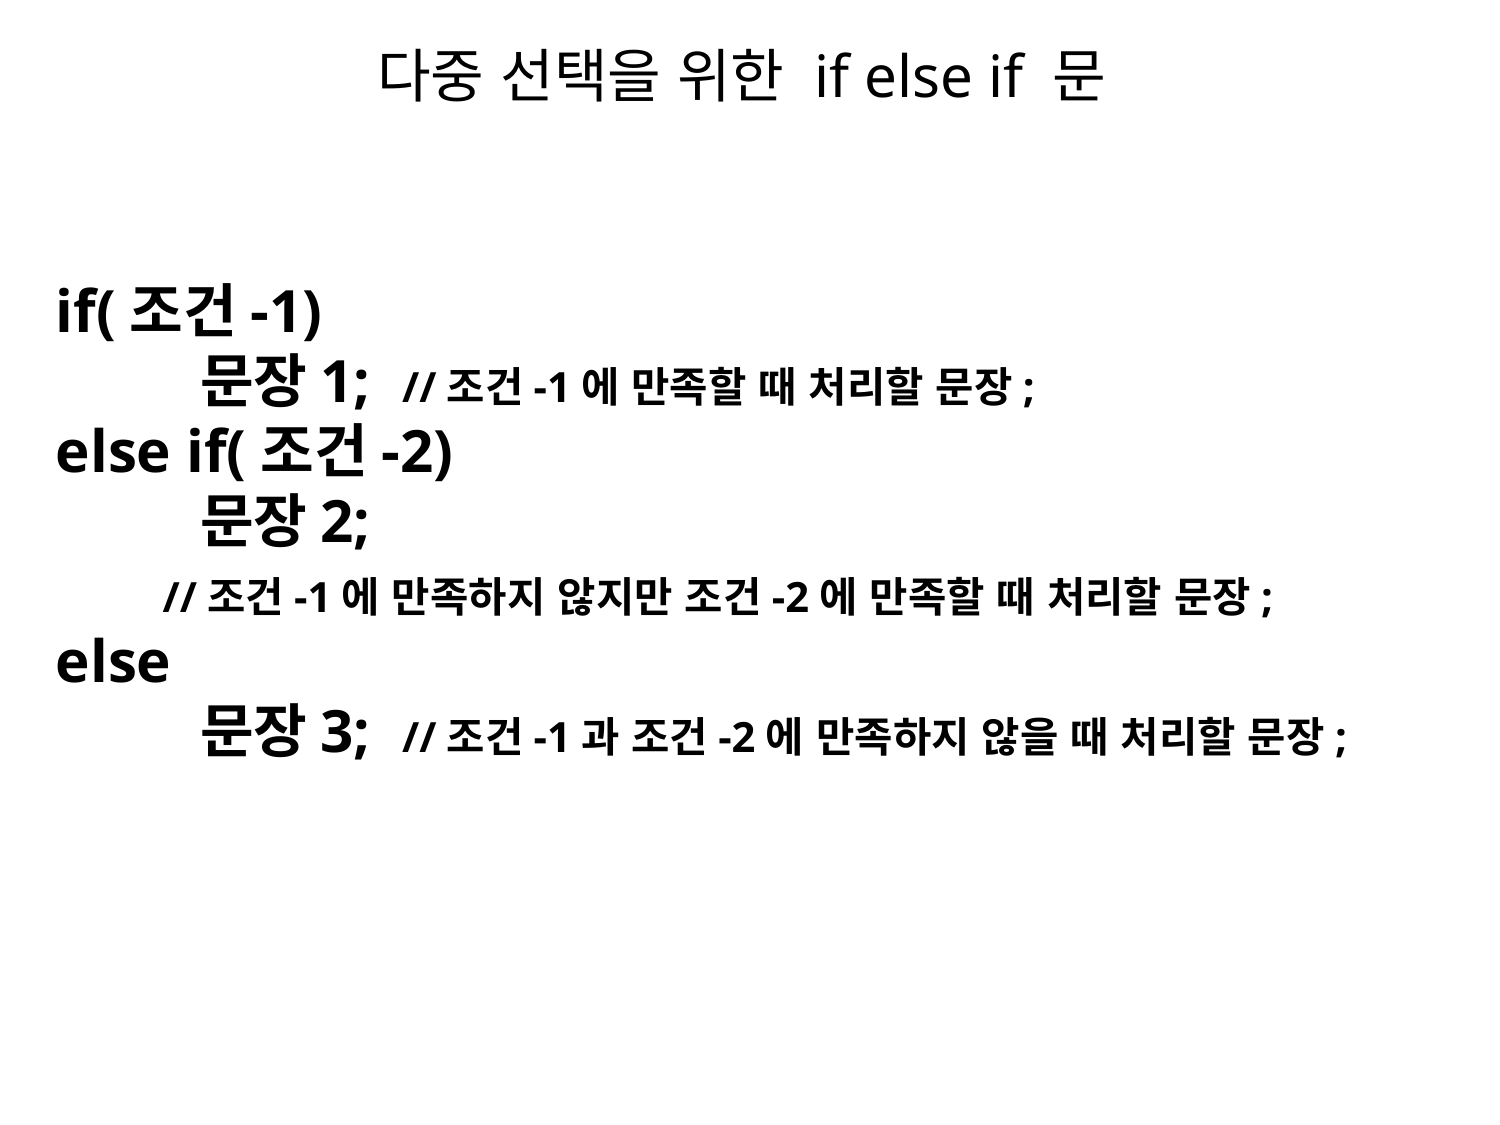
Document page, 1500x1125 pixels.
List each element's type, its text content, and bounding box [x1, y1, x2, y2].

title 다중 선택을 위한 if else if 문 [0, 0, 1500, 149]
text_box if(조건-1) 문장1; //조건-1에 만족할 때 처리할 문장; else if(조건-2) 문장2; //조건-1에 만족하지 않지만 조건-2에 만족할 때 처리할 문장; else 문장3; //조건-1과 조건-2에 만족하지 않을 때 처리할 문장; [41, 267, 1500, 772]
